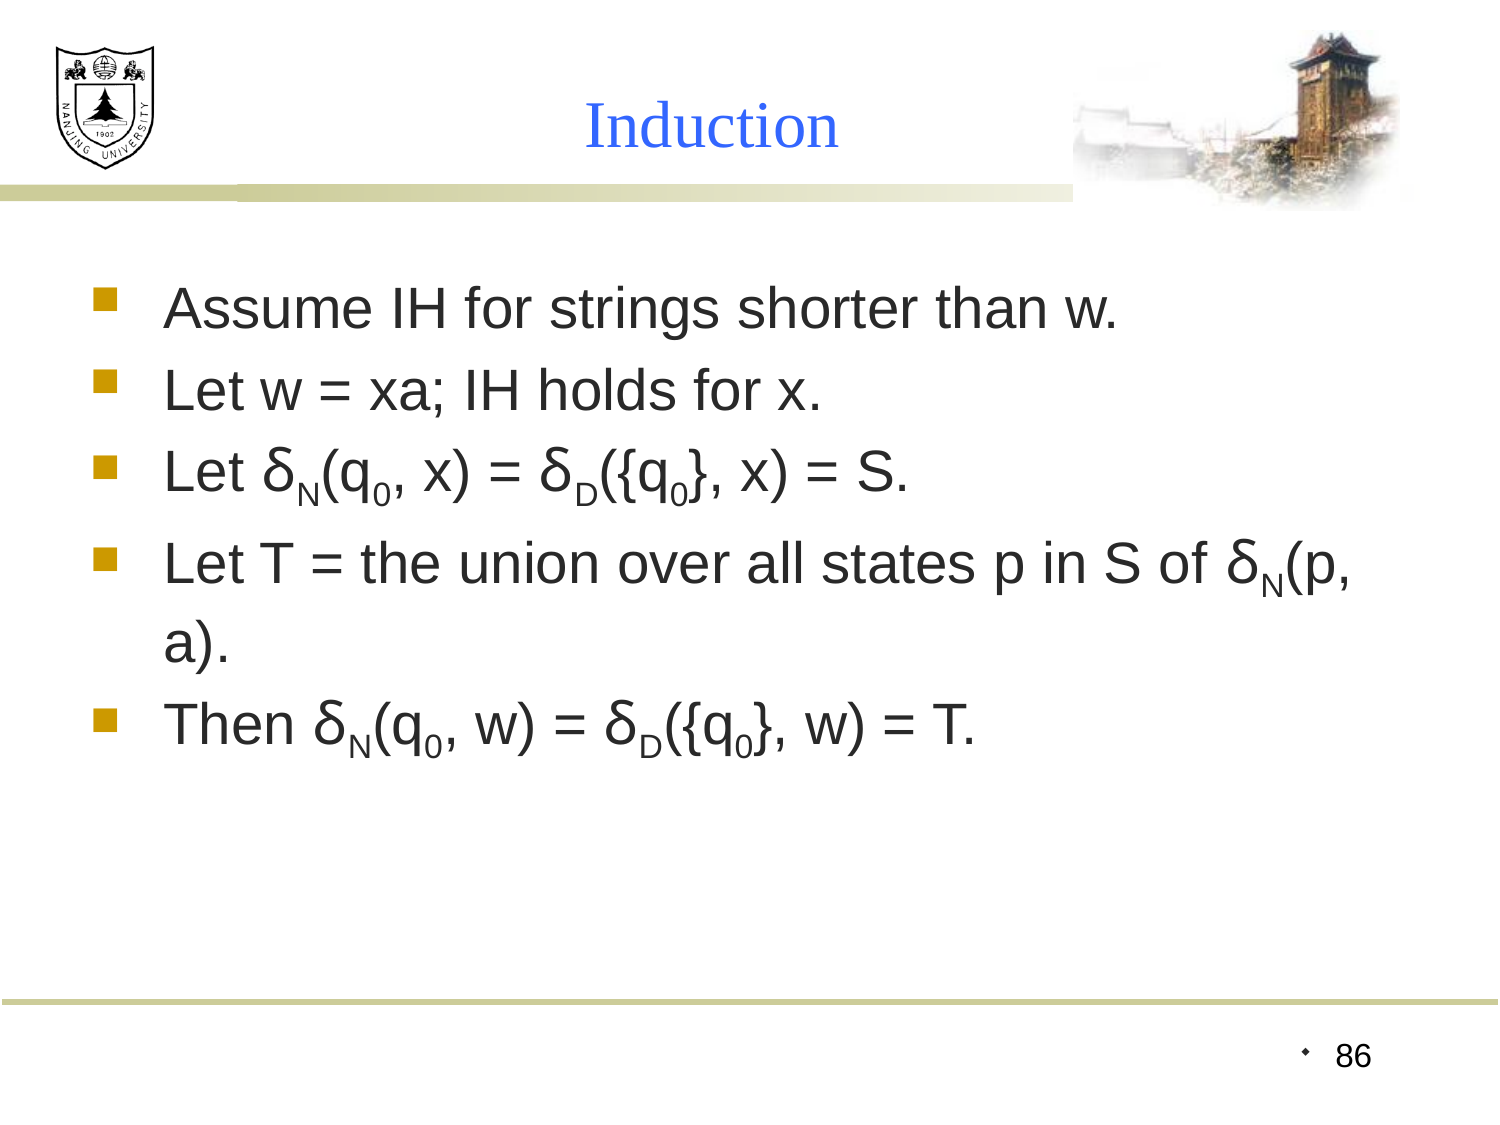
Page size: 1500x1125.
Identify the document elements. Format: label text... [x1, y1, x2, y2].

picture [50, 42, 160, 173]
title Induction [75, 30, 1350, 169]
list Assume IH for strings shorter than w. Let w = xa; IH holds for x. Let δN(q0, x) = δD({q0}, x) = S. Let T = the union over all states p in S of δN(p, a). Then δN(q0, w) = δD({q0}, w) = T. [75, 262, 1413, 1125]
picture [2, 999, 75, 1005]
picture [1413, 999, 1498, 1005]
picture [1073, 30, 1400, 211]
